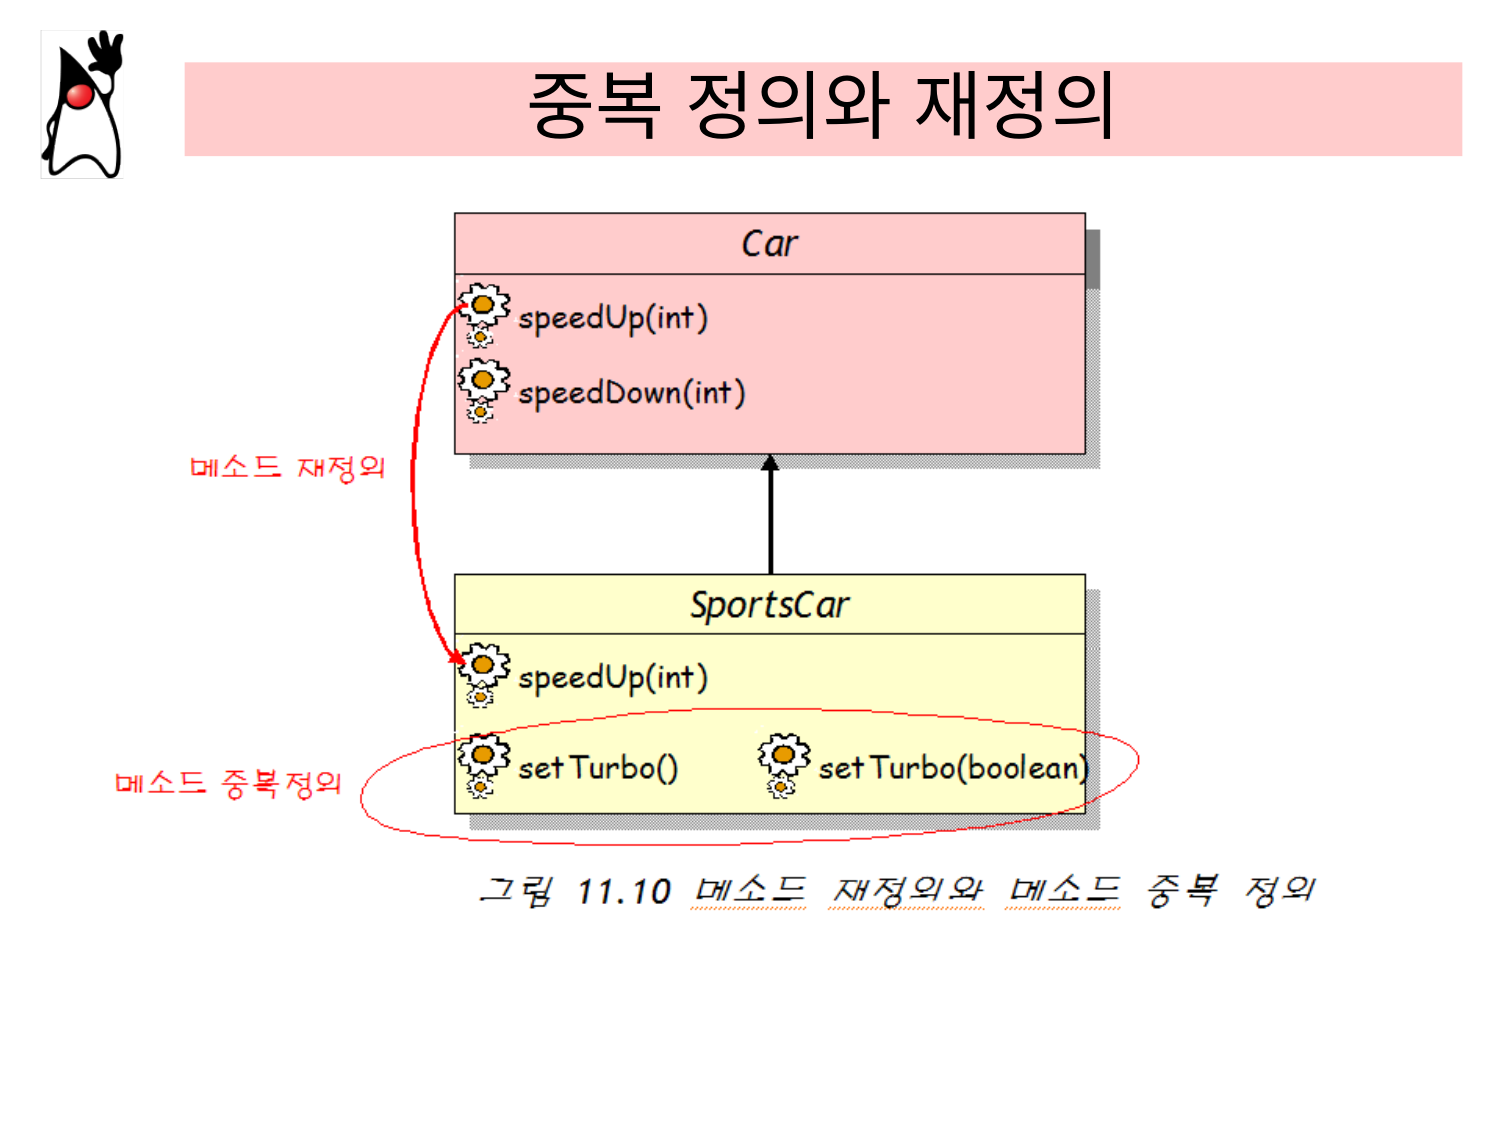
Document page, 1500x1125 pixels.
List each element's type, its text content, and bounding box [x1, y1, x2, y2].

title 중복 정의와 재정의 [184, 62, 1463, 157]
picture [39, 30, 124, 179]
picture [93, 197, 1357, 919]
